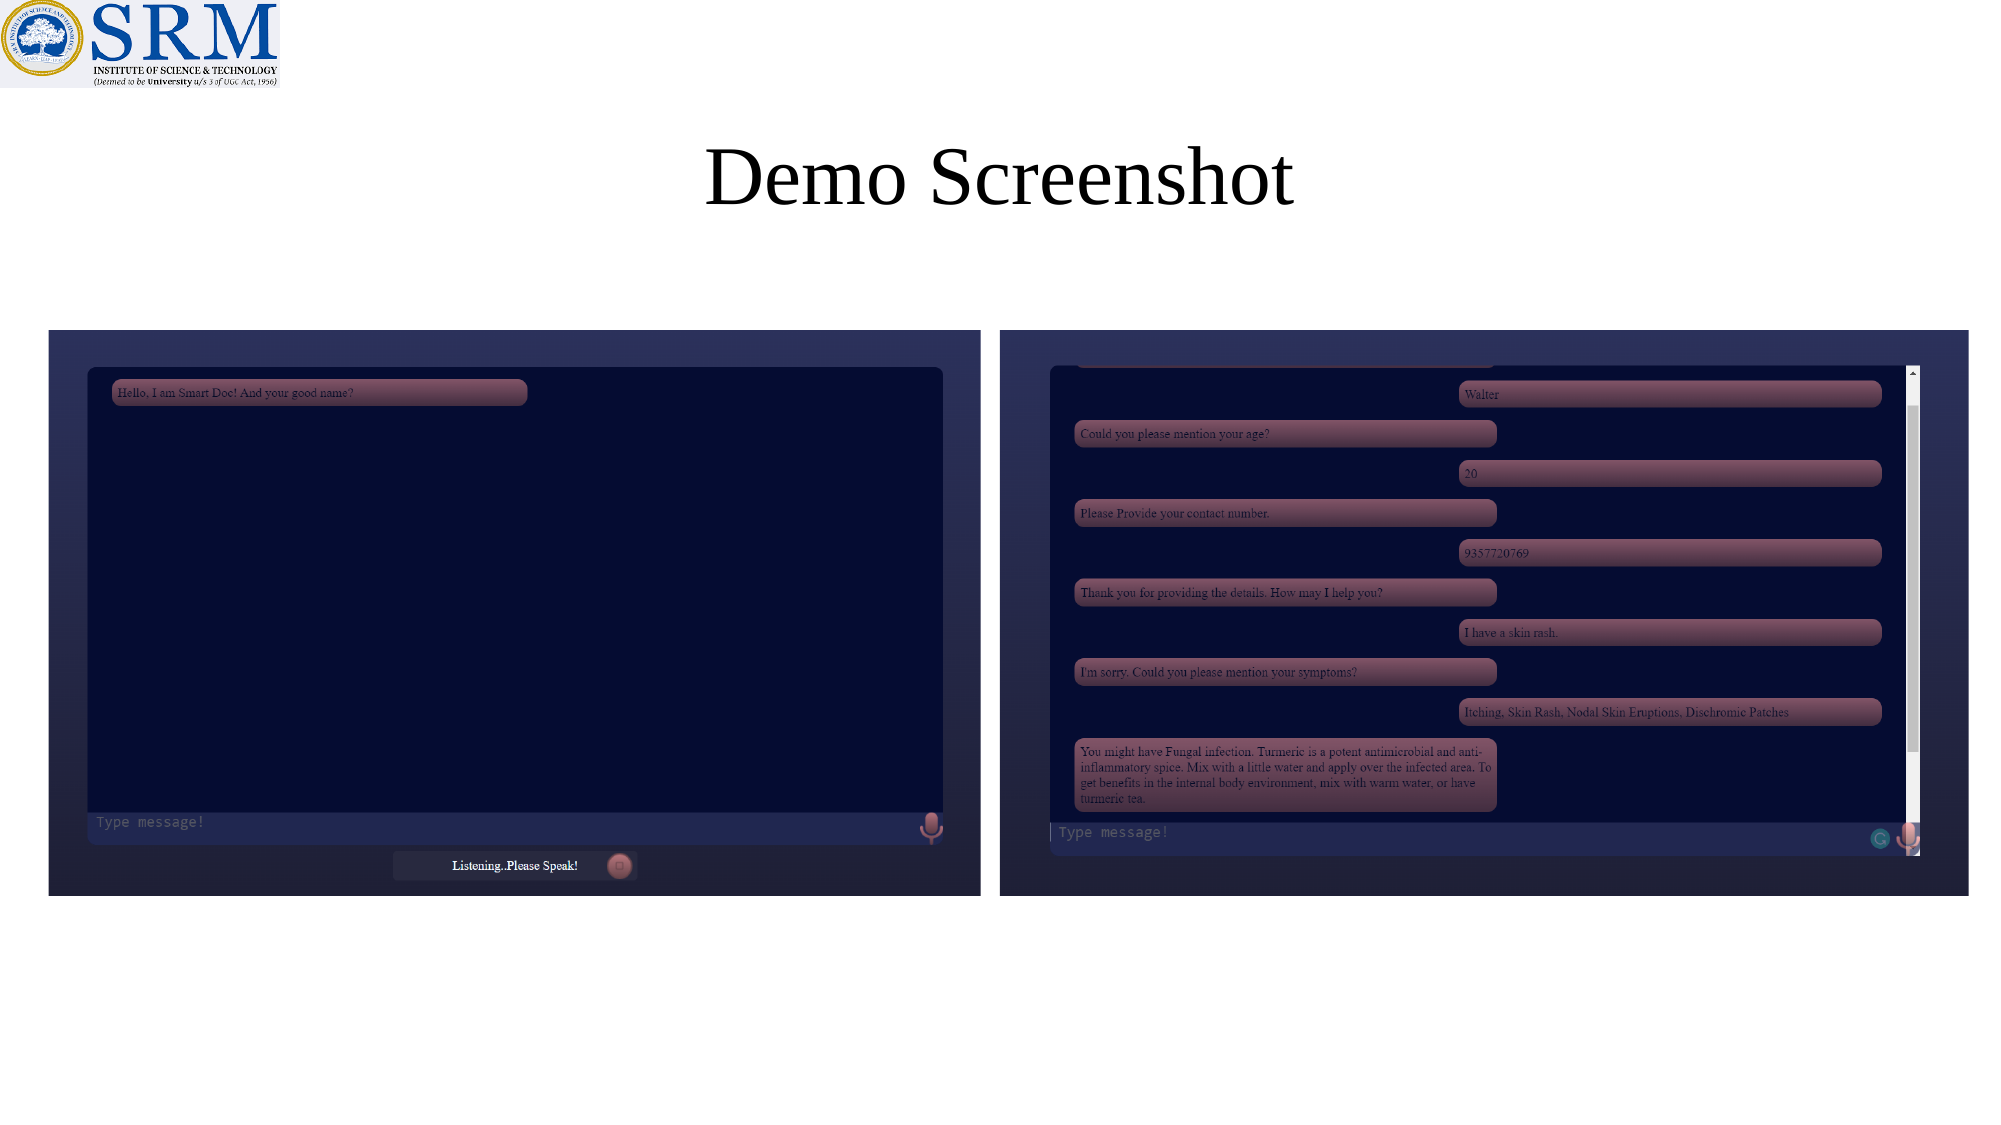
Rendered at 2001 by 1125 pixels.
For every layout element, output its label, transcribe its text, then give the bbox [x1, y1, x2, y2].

picture [999, 330, 1969, 896]
picture [48, 330, 981, 896]
title Demo Screenshot [682, 108, 1318, 222]
picture [0, 0, 280, 88]
